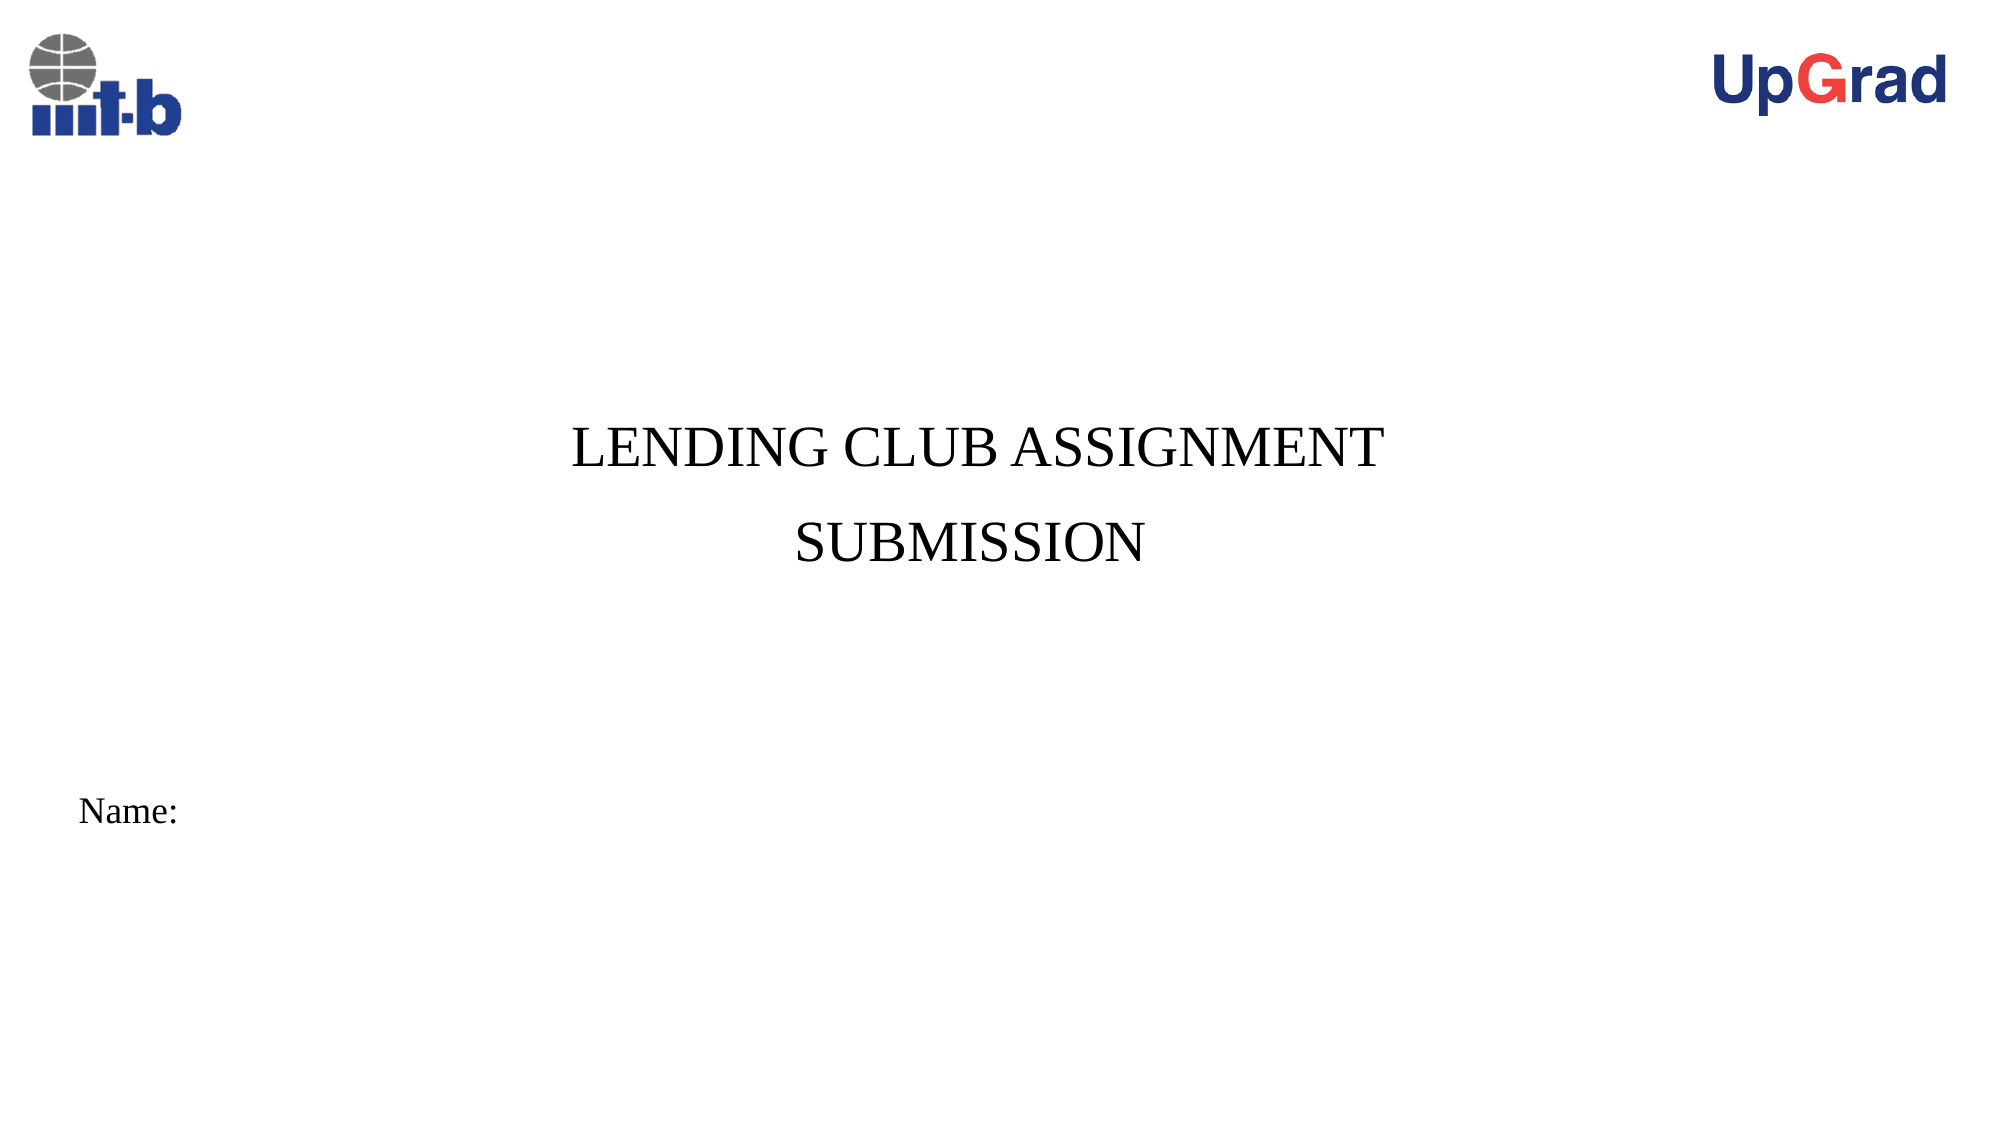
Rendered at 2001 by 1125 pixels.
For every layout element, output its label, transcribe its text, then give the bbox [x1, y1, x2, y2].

picture [0, 29, 208, 163]
text_box Name: [63, 786, 1071, 1038]
picture [1714, 53, 1952, 116]
text_box LENDING CLUB ASSIGNMENT SUBMISSION [228, 56, 1729, 581]
